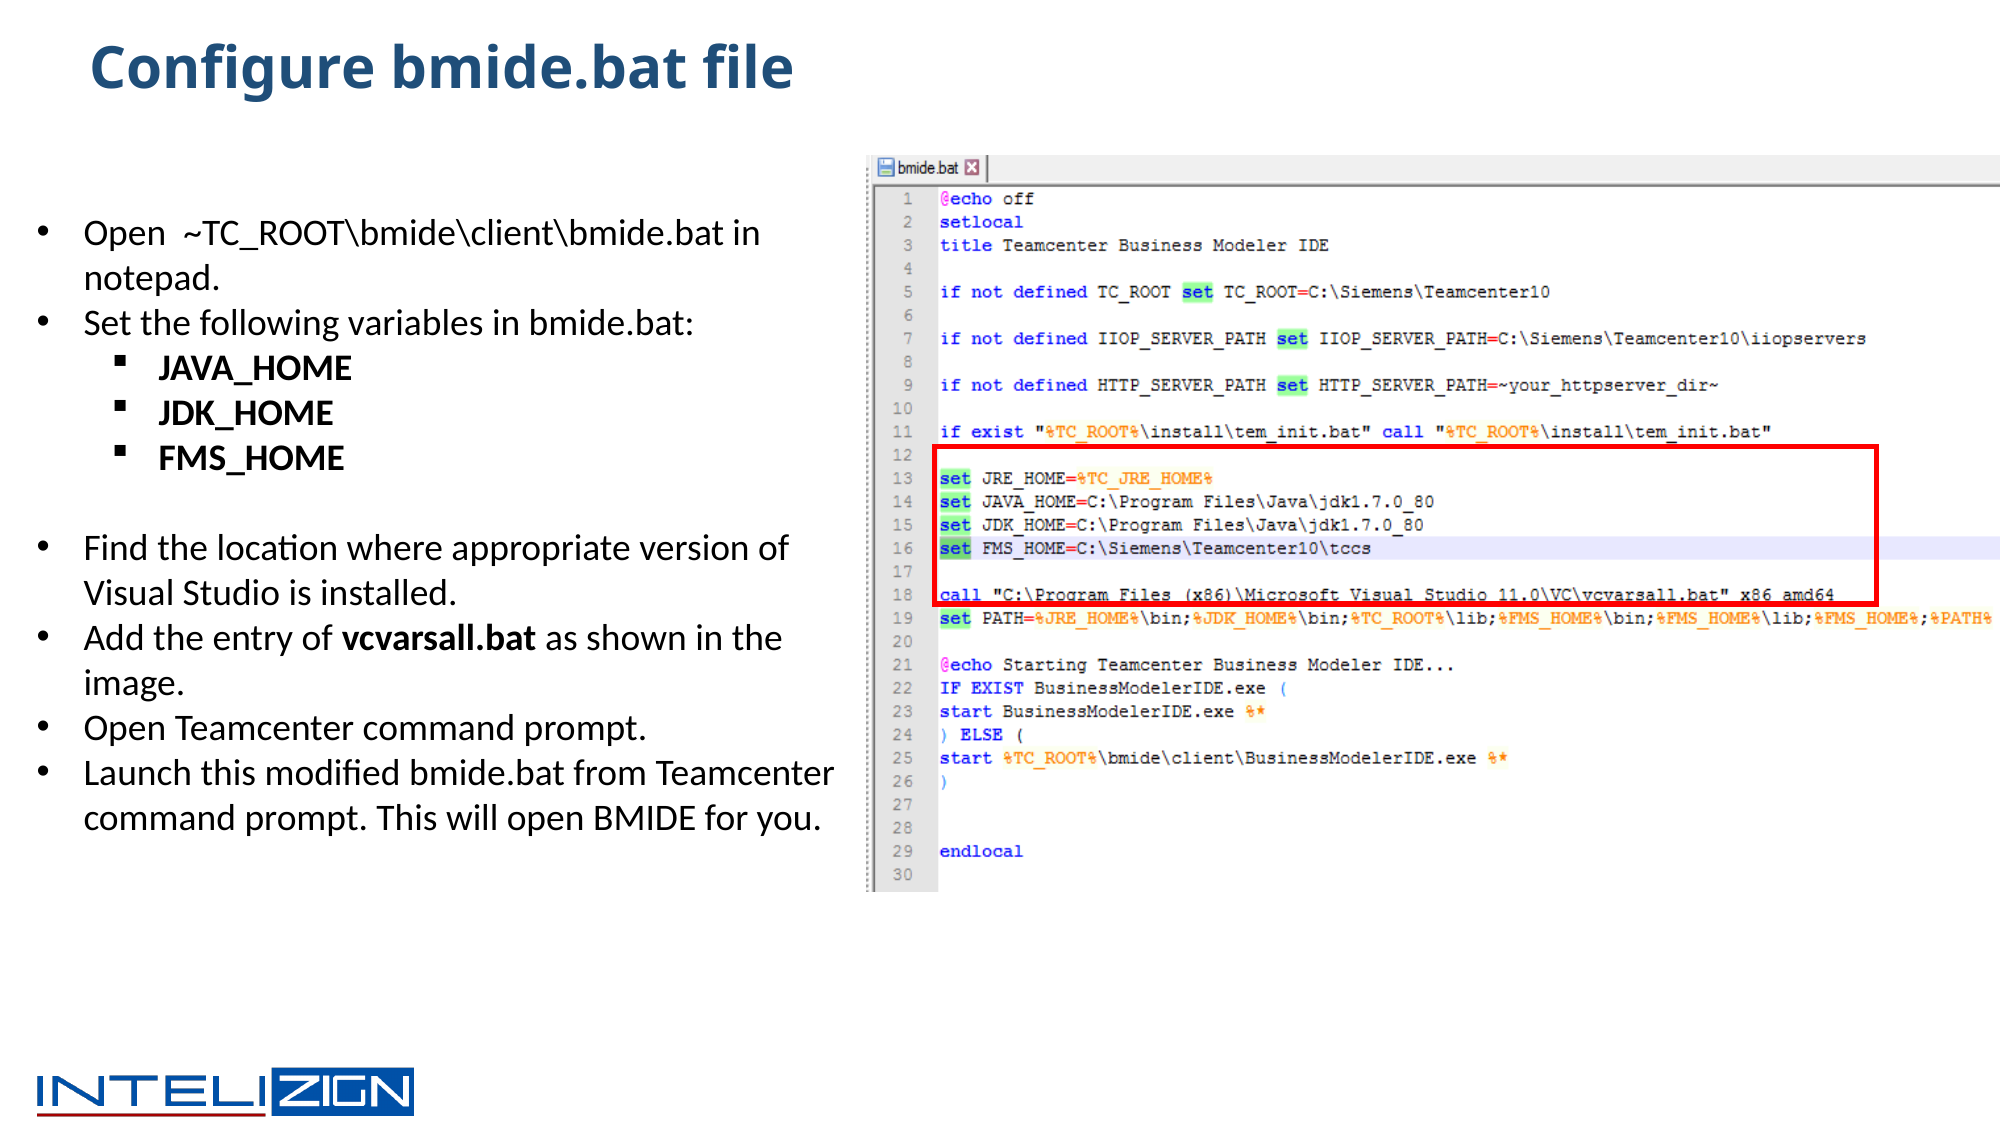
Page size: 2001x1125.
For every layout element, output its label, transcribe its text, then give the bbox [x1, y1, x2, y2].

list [866, 155, 2000, 892]
title Configure bmide.bat file [74, 7, 1689, 132]
picture [31, 1064, 417, 1119]
text_box Open ~TC_ROOT\bmide\client\bmide.bat in notepad. Set the following variables in bmide.bat: JAVA_HOME JDK_HOME FMS_HOME Find the location where appropriate version of Visual Studio is installed. Add the entry of vcvarsall.bat as shown in the image. Open Teamcenter command prompt. Launch this modified bmide.bat from Teamcenter command prompt. This will open BMIDE for you. [21, 155, 853, 891]
